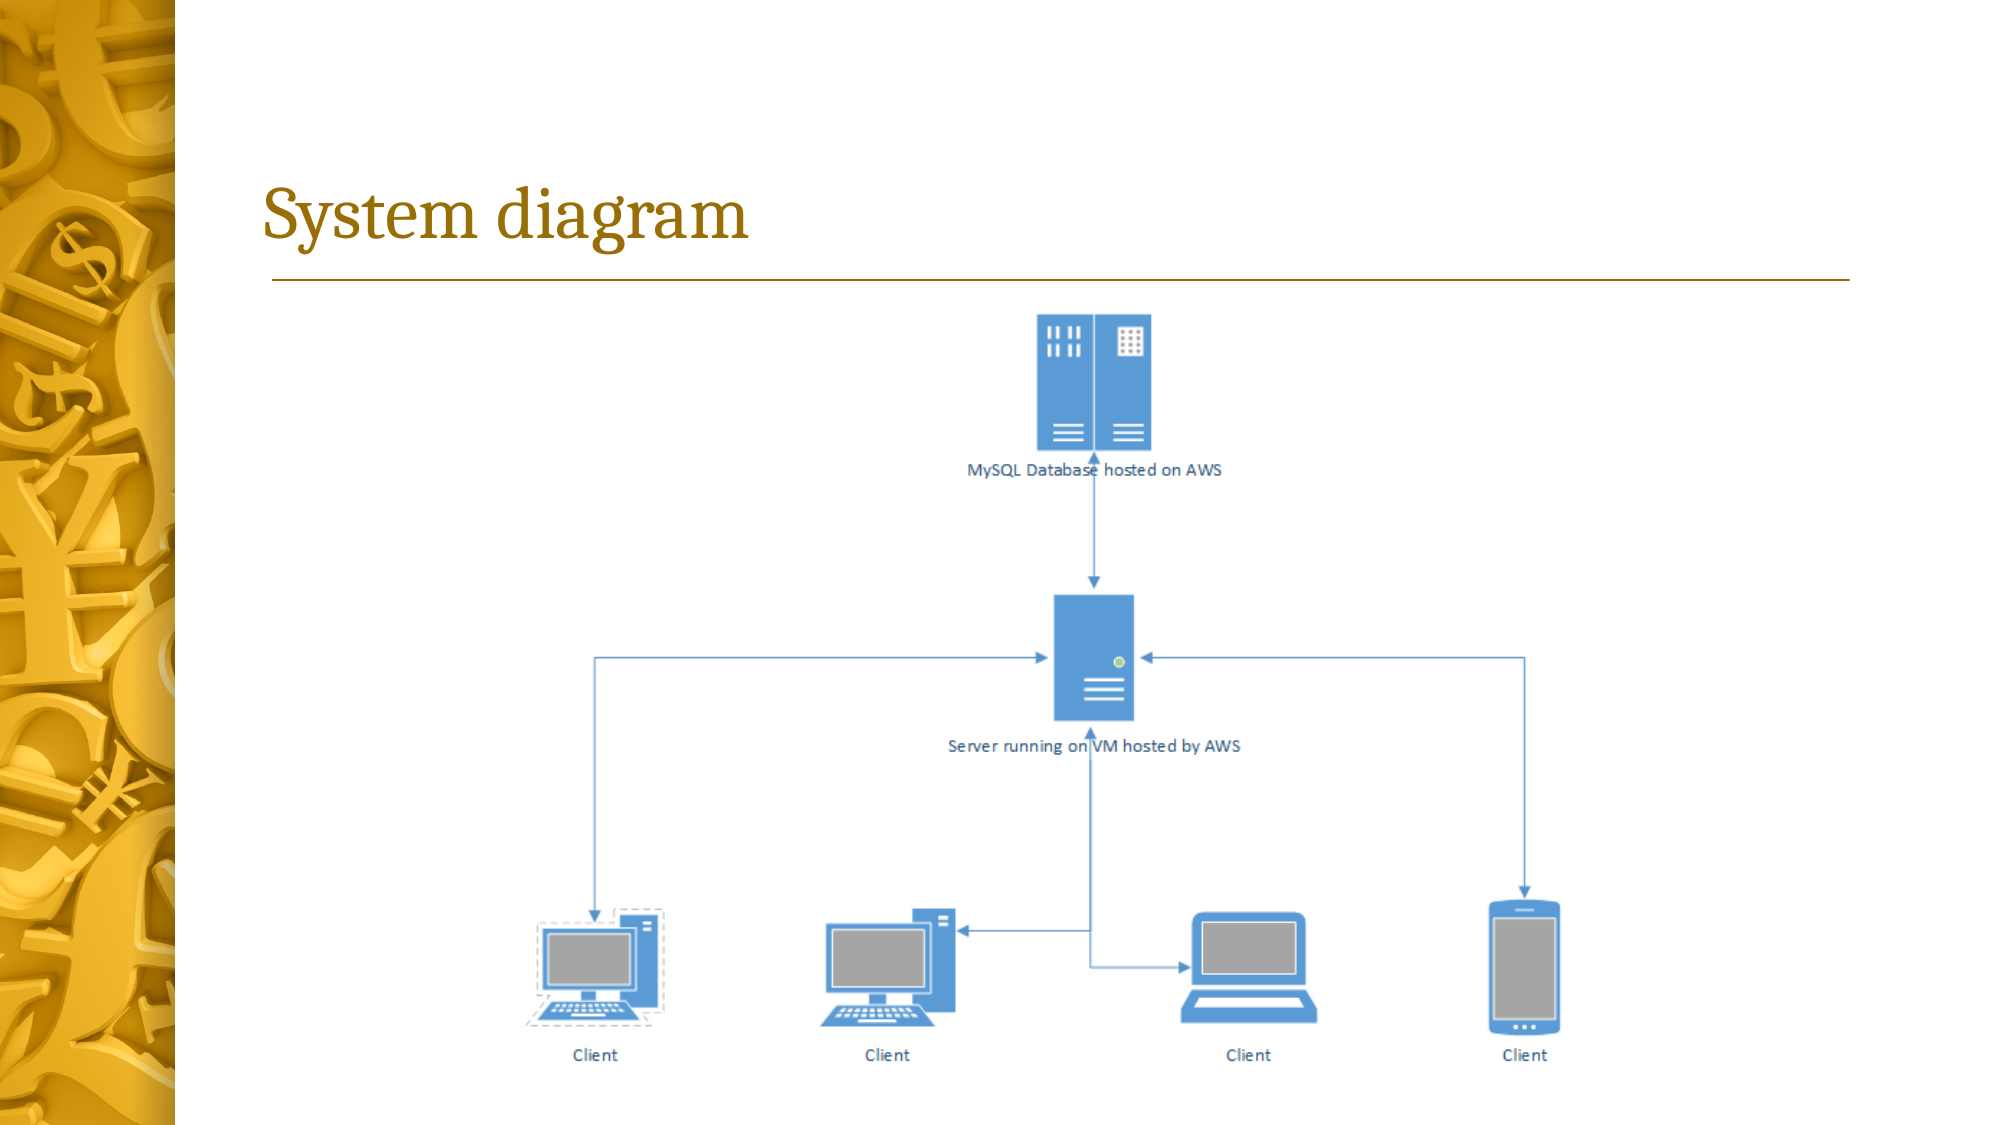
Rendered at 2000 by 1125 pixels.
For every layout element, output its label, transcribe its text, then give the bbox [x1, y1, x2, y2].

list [524, 312, 1563, 1077]
picture [0, 0, 175, 1125]
title System diagram [249, 62, 1863, 263]
